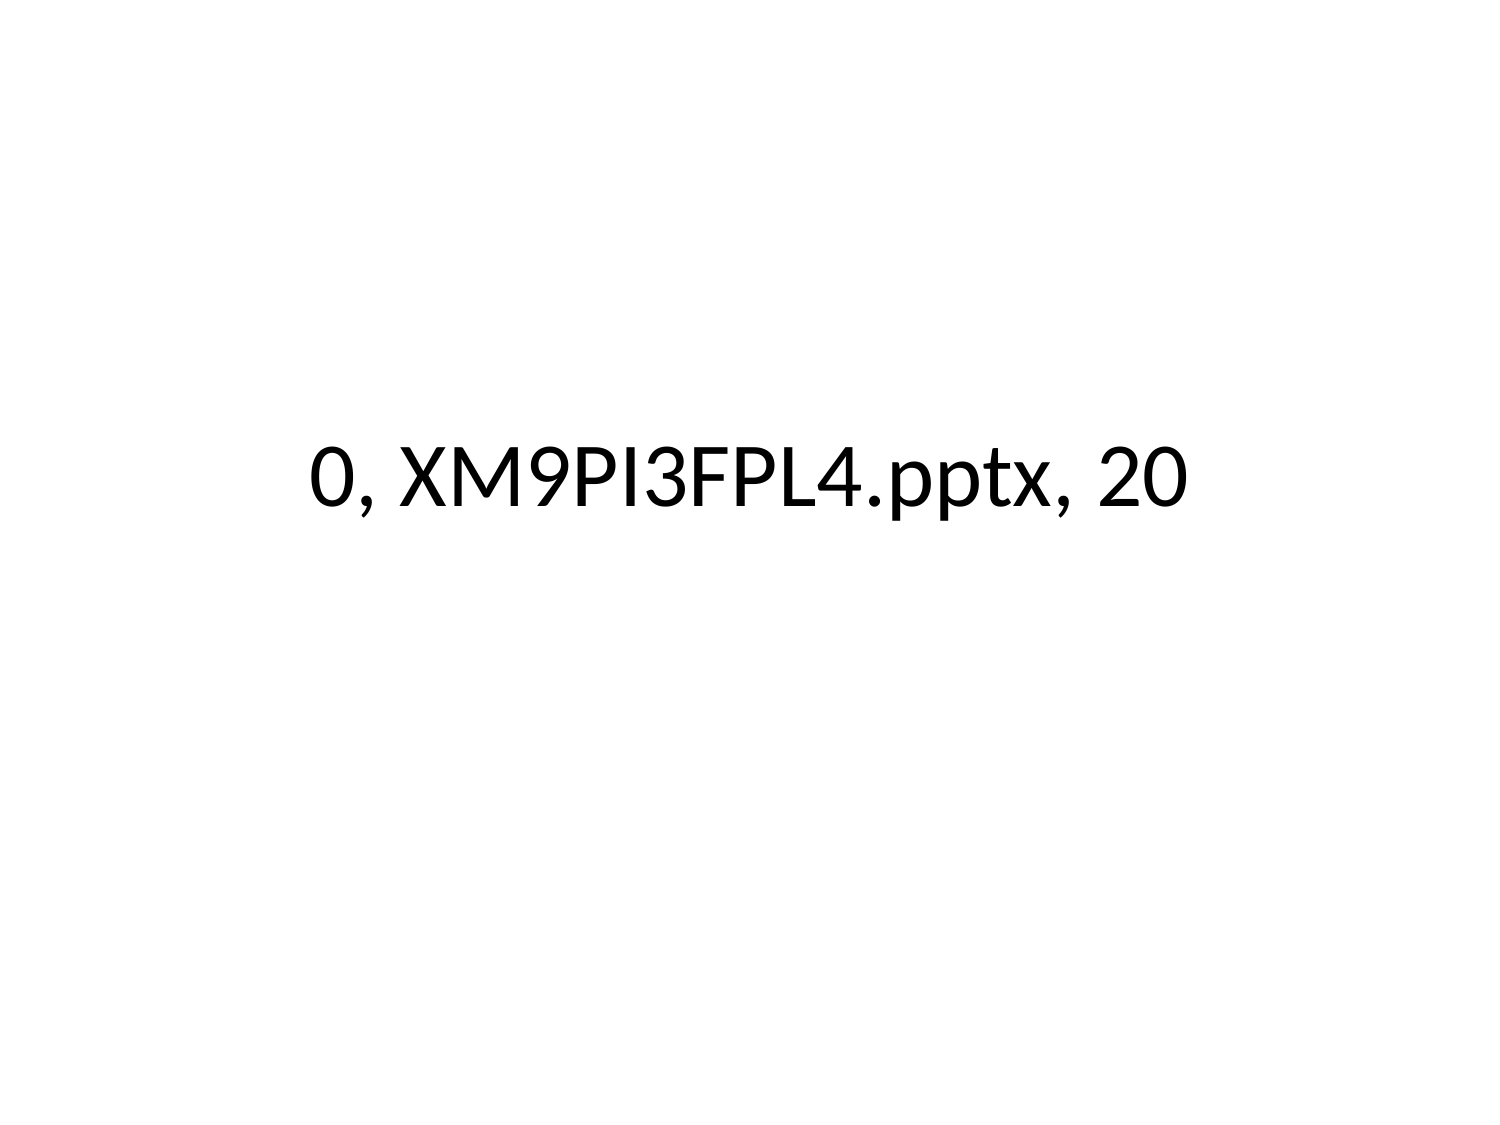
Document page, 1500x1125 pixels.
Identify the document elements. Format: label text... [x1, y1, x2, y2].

title 0, XM9PI3FPL4.pptx, 20 [112, 349, 1388, 591]
